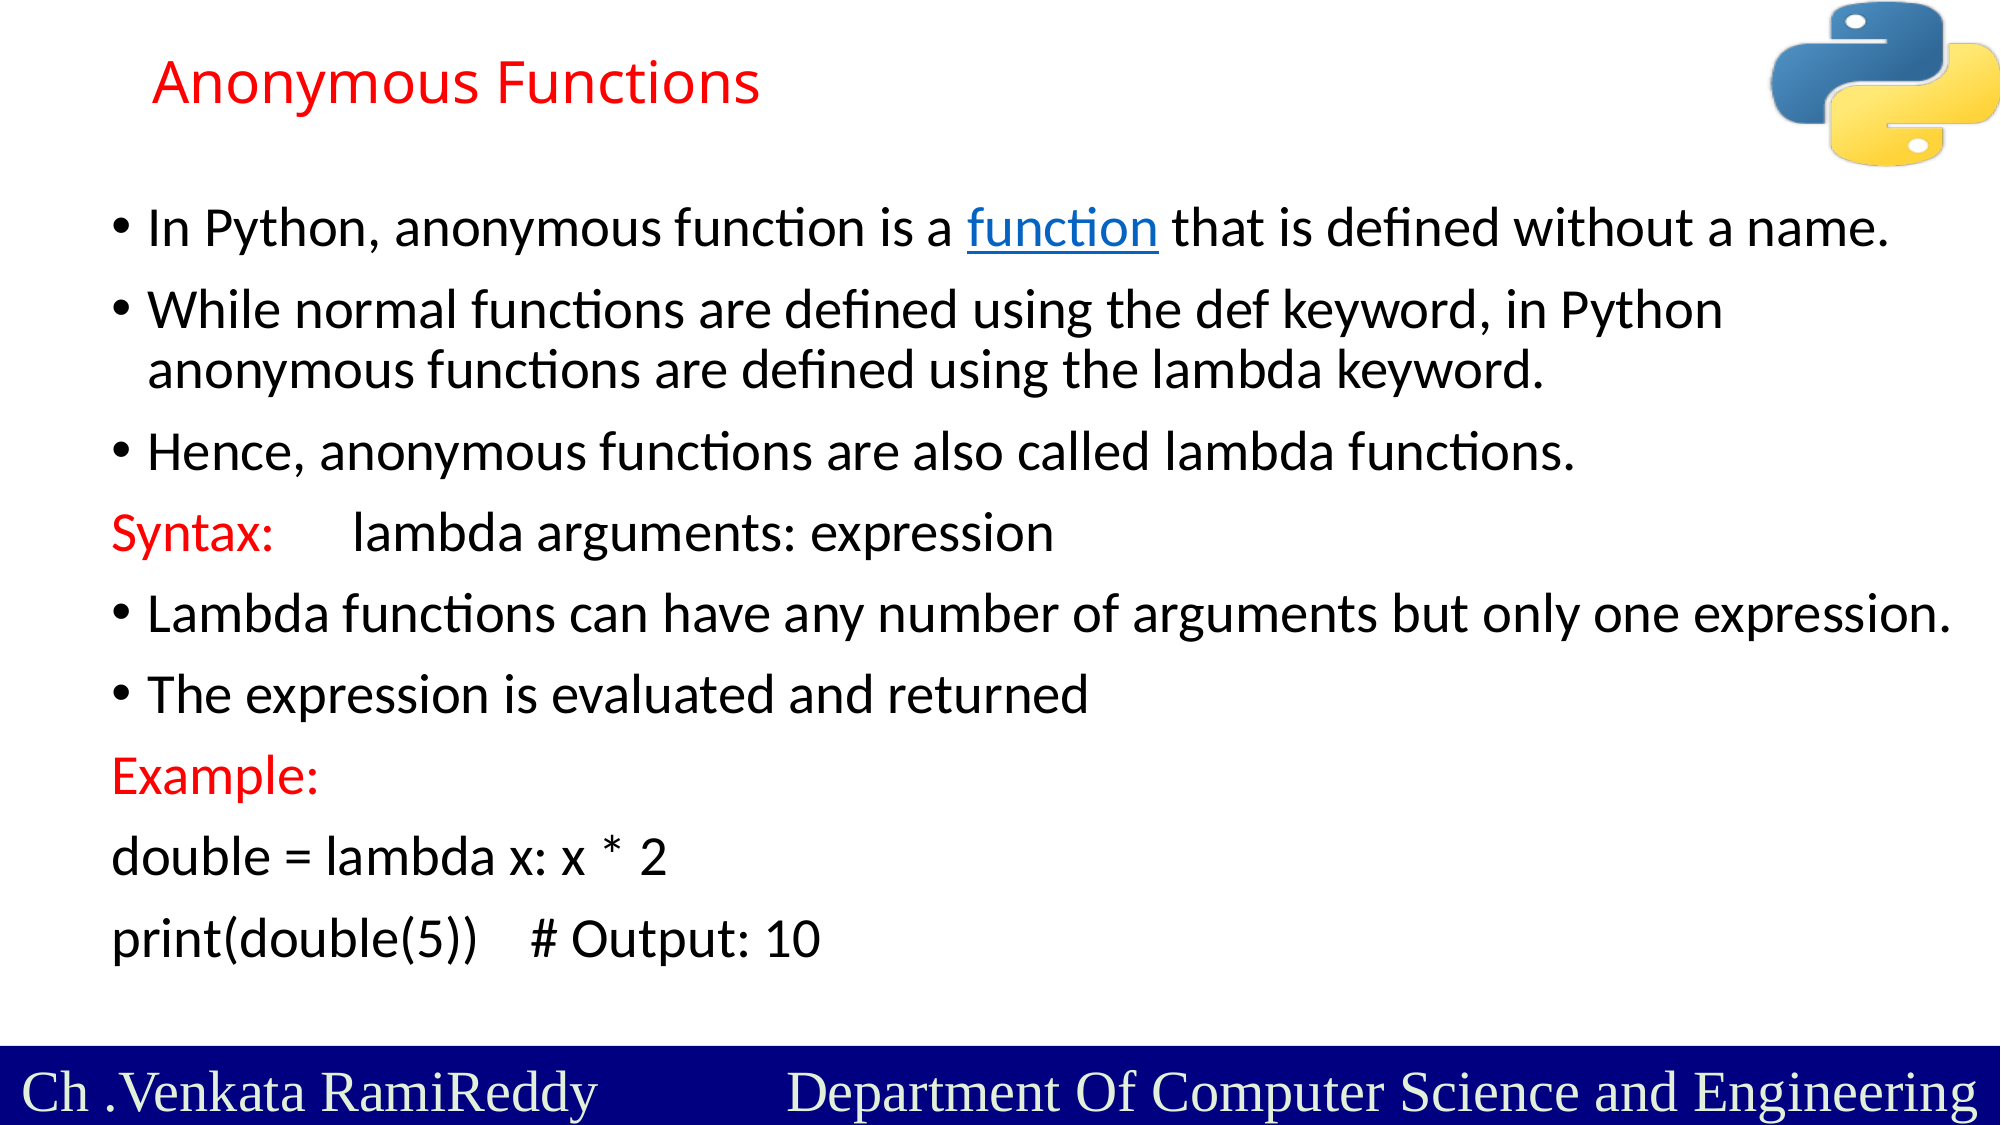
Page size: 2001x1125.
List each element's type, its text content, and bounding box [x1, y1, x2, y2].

picture [1719, 0, 2000, 204]
text_box Ch .Venkata RamiReddy Department Of Computer Science and Engineering [0, 1045, 2000, 1125]
title Anonymous Functions [137, 44, 1719, 125]
list In Python, anonymous function is a function that is defined without a name. While normal functions are defined using the def keyword, in Python anonymous functions are defined using the lambda keyword. Hence, anonymous functions are also called lambda functions. Syntax: lambda arguments: expression Lambda functions can have any number of arguments but only one expression. The expression is evaluated and returned Example: double = lambda x: x * 2 print(double(5)) # Output: 10 [96, 190, 1970, 1038]
